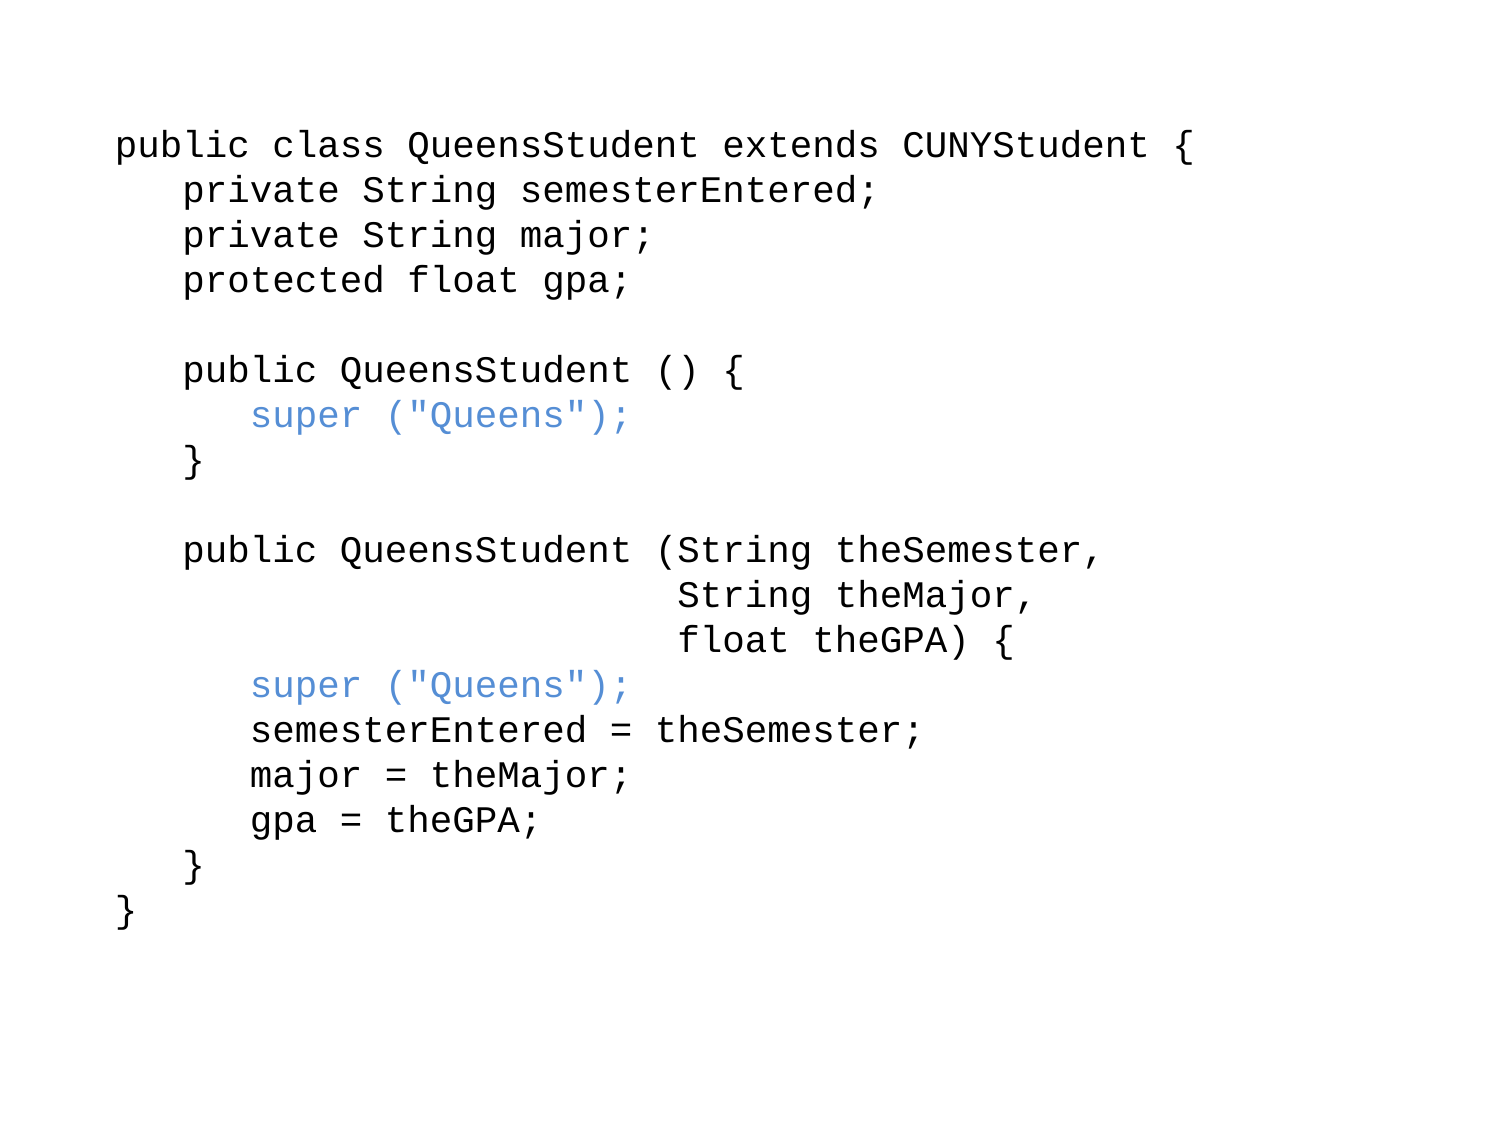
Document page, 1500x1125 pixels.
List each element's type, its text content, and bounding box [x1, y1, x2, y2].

text_box public class QueensStudent extends CUNYStudent { private String semesterEntered; private String major; protected float gpa; public QueensStudent () { super ("Queens"); } public QueensStudent (String theSemester, String theMajor, float theGPA) { super ("Queens"); semesterEntered = theSemester; major = theMajor; gpa = theGPA; } } [99, 112, 1413, 938]
